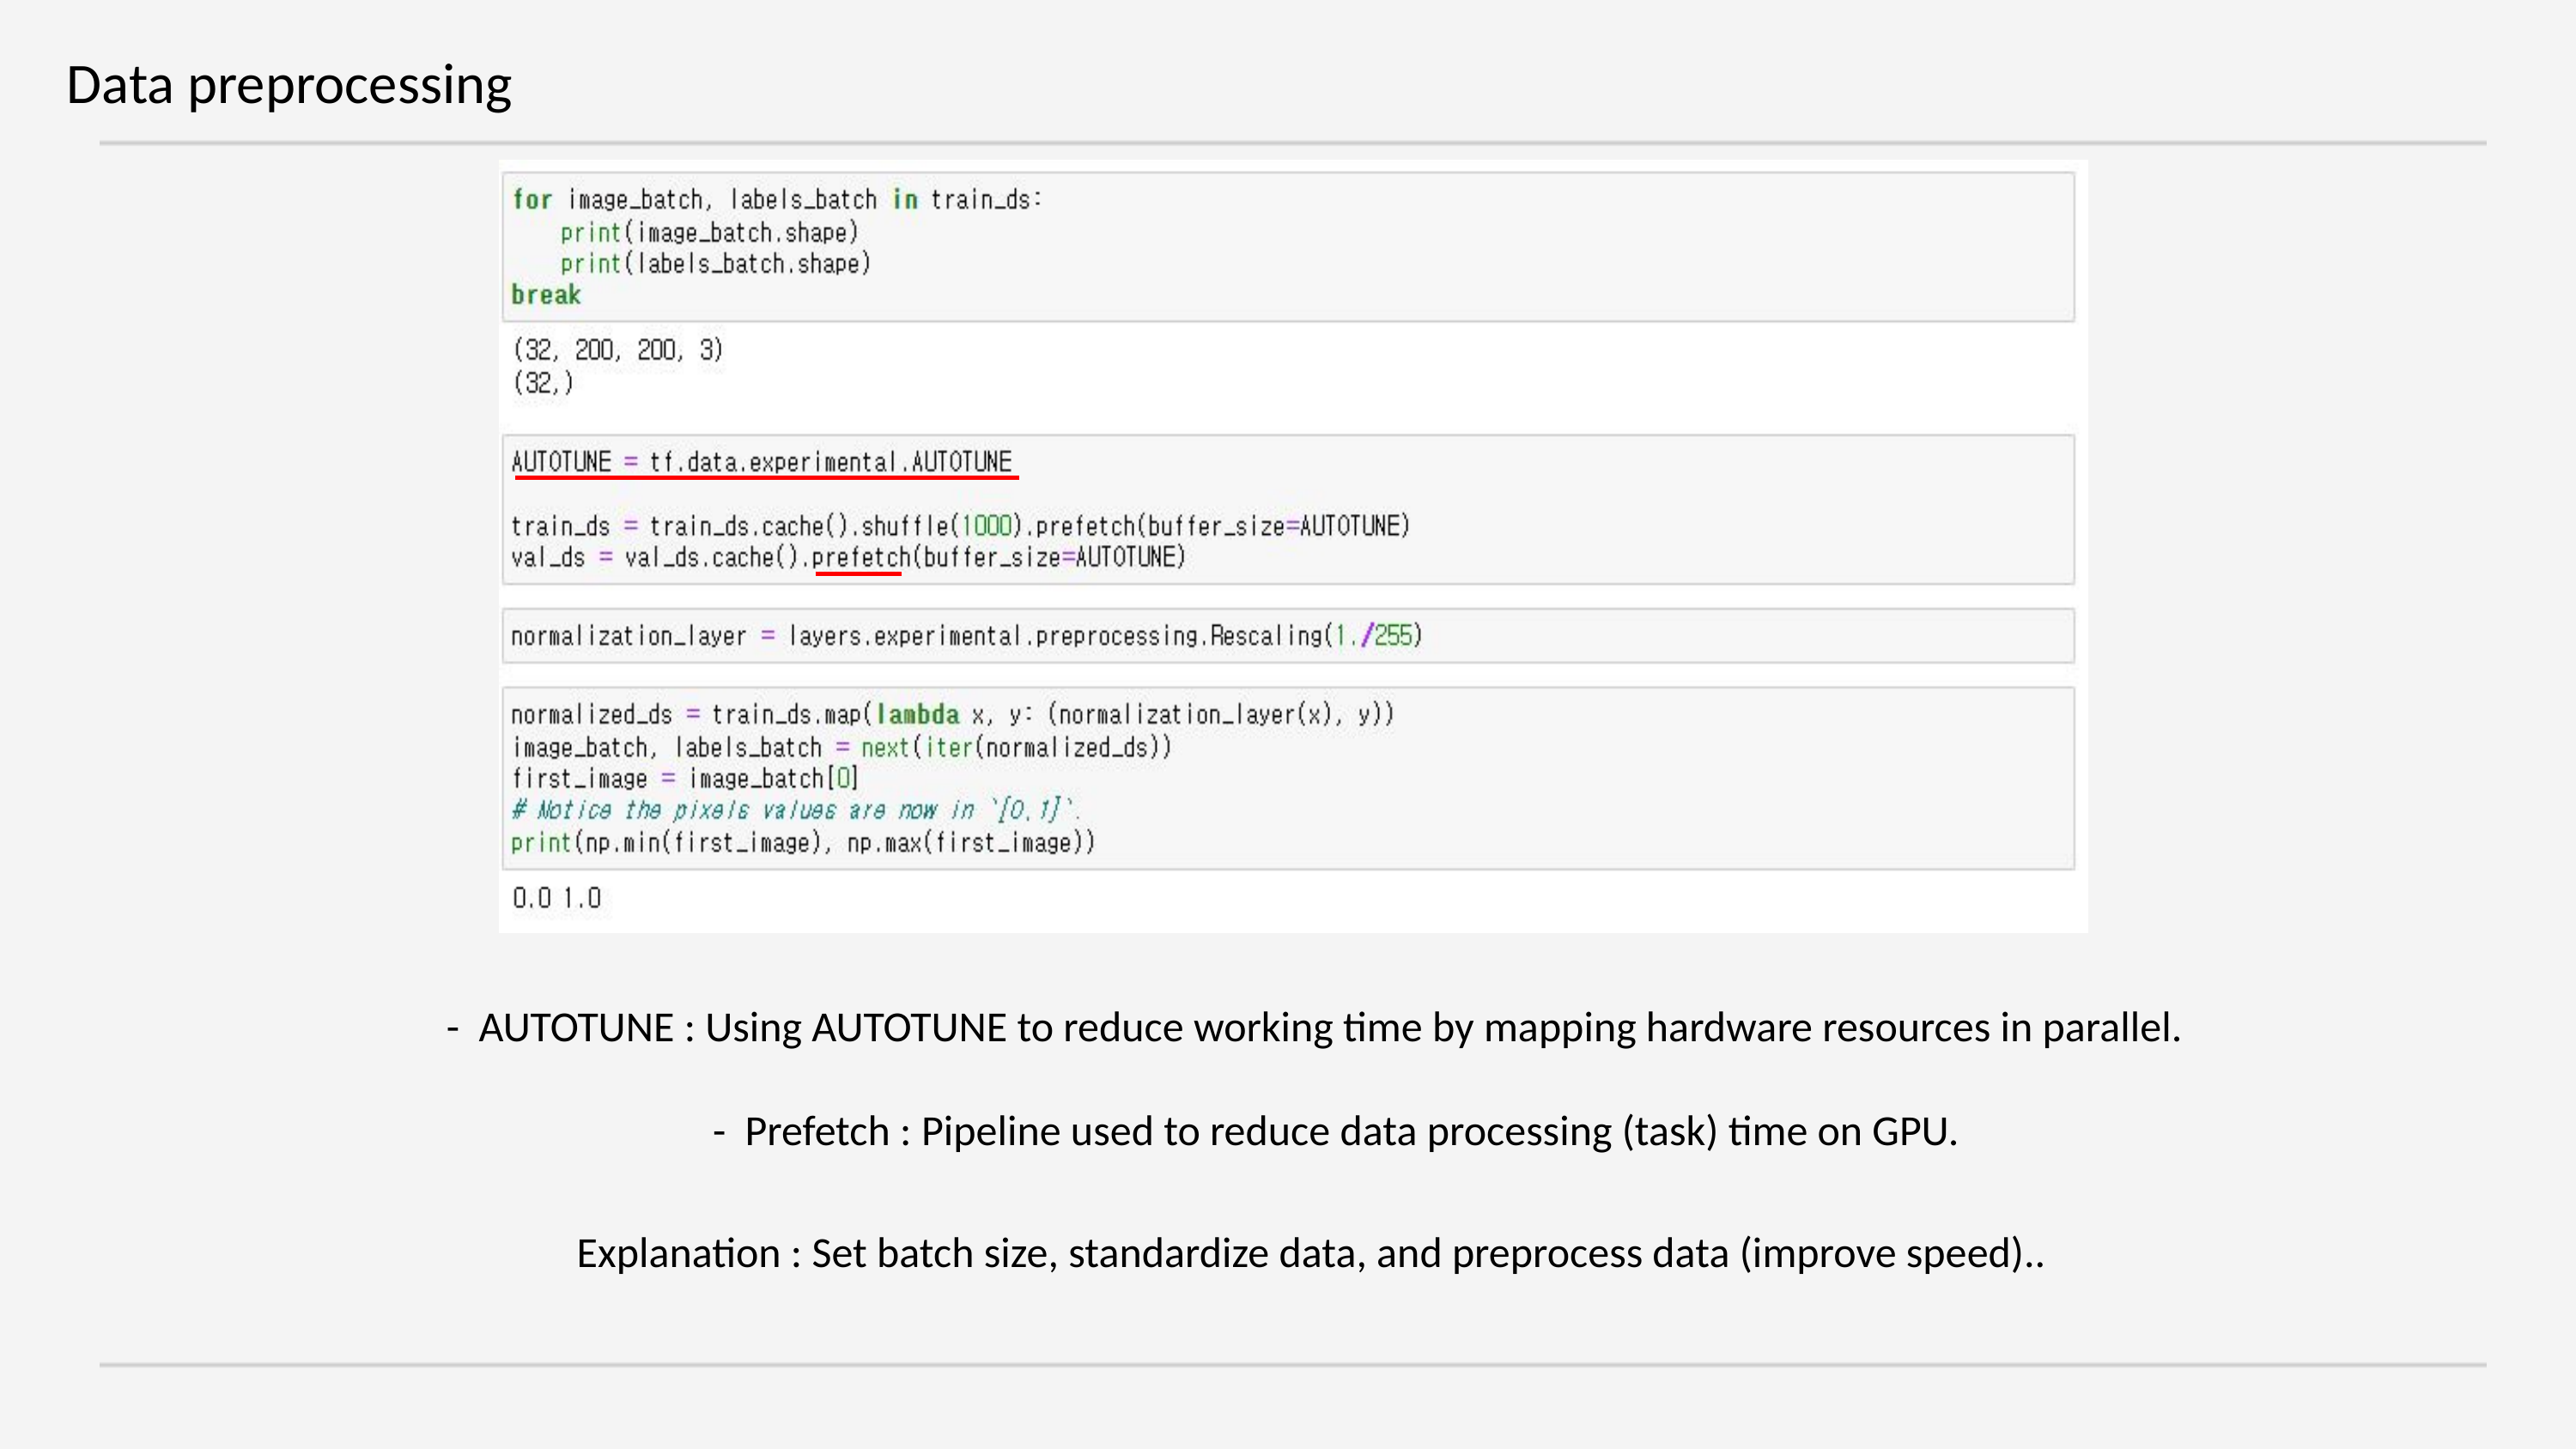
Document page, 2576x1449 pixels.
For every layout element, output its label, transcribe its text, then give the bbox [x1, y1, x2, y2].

text_box - AUTOTUNE : Using AUTOTUNE to reduce working time by mapping hardware resources in parallel. [368, 969, 2261, 1080]
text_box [100, 1356, 2487, 1374]
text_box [100, 135, 2487, 152]
text_box - Prefetch : Pipeline used to reduce data processing (task) time on GPU. [390, 1073, 2282, 1184]
picture [498, 160, 2088, 933]
text_box Data preprocessing [52, 25, 527, 136]
text_box Explanation : Set batch size, standardize data, and preprocess data (improve speed).. [365, 1195, 2257, 1306]
